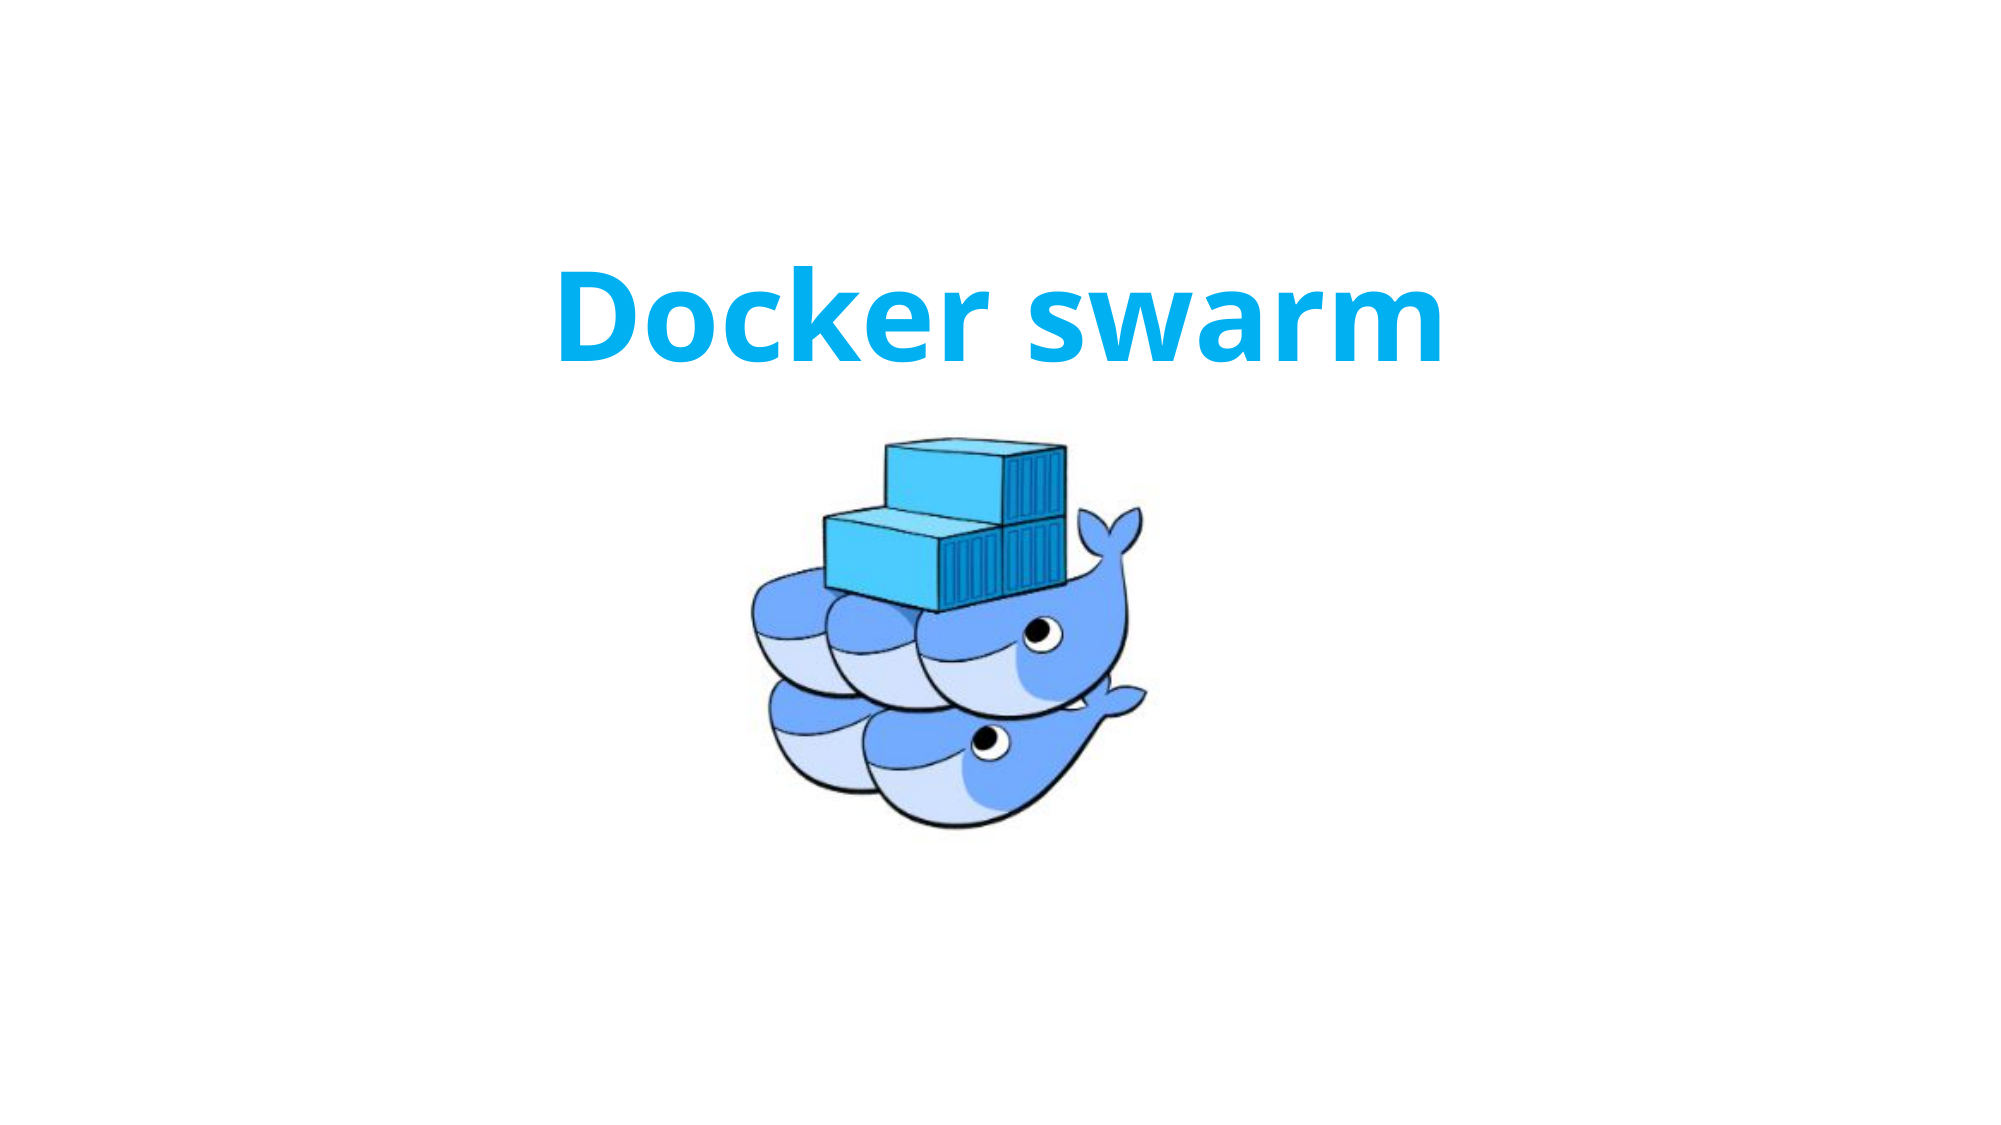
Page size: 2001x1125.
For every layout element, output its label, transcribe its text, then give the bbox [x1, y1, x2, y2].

title Docker swarm [249, 184, 1750, 396]
picture [693, 376, 1226, 855]
